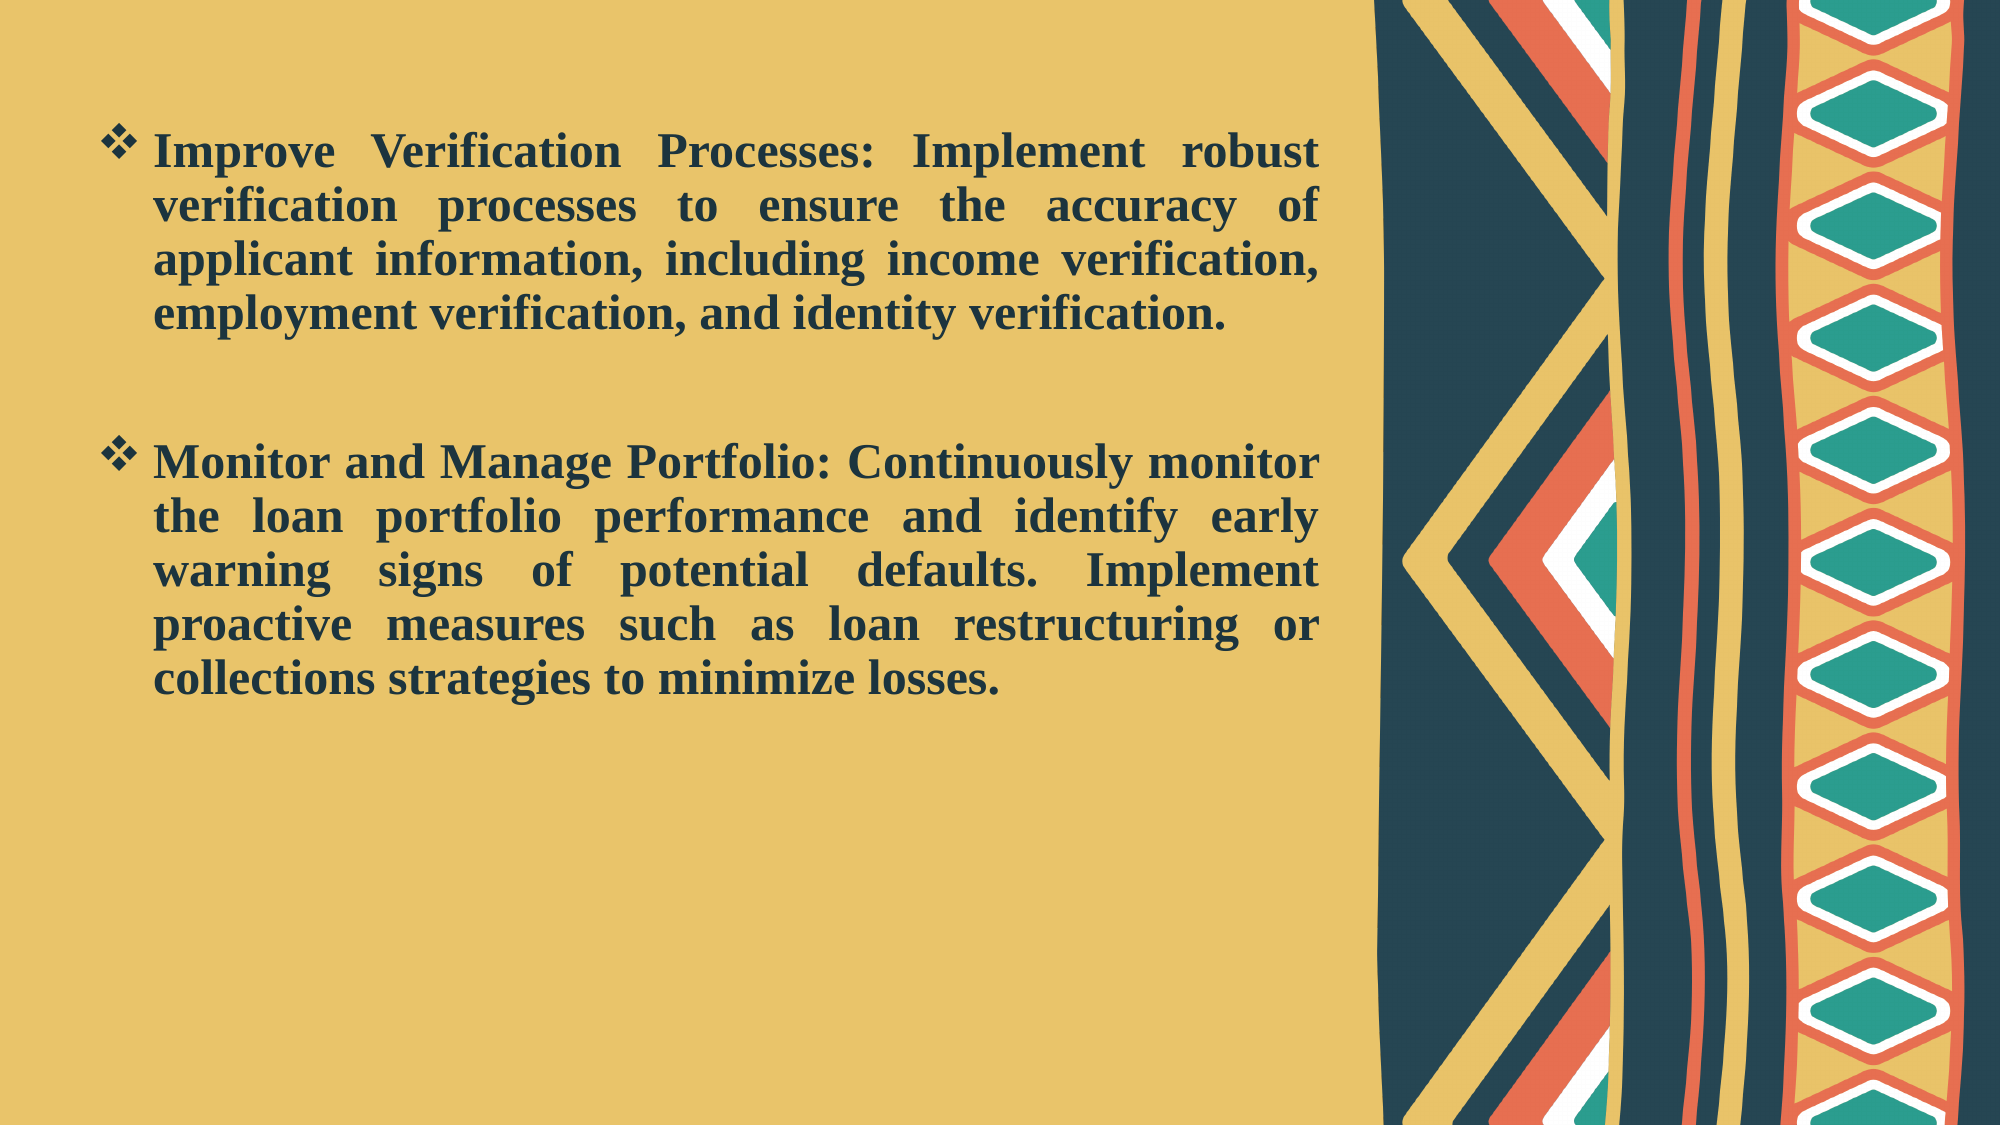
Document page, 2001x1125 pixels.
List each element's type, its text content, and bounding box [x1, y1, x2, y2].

picture [1374, 0, 2000, 1125]
list Improve Verification Processes: Implement robust verification processes to ensure the accuracy of applicant information, including income verification, employment verification, and identity verification. Monitor and Manage Portfolio: Continuously monitor the loan portfolio performance and identify early warning signs of potential defaults. Implement proactive measures such as loan restructuring or collections strategies to minimize losses. [81, 116, 1335, 984]
